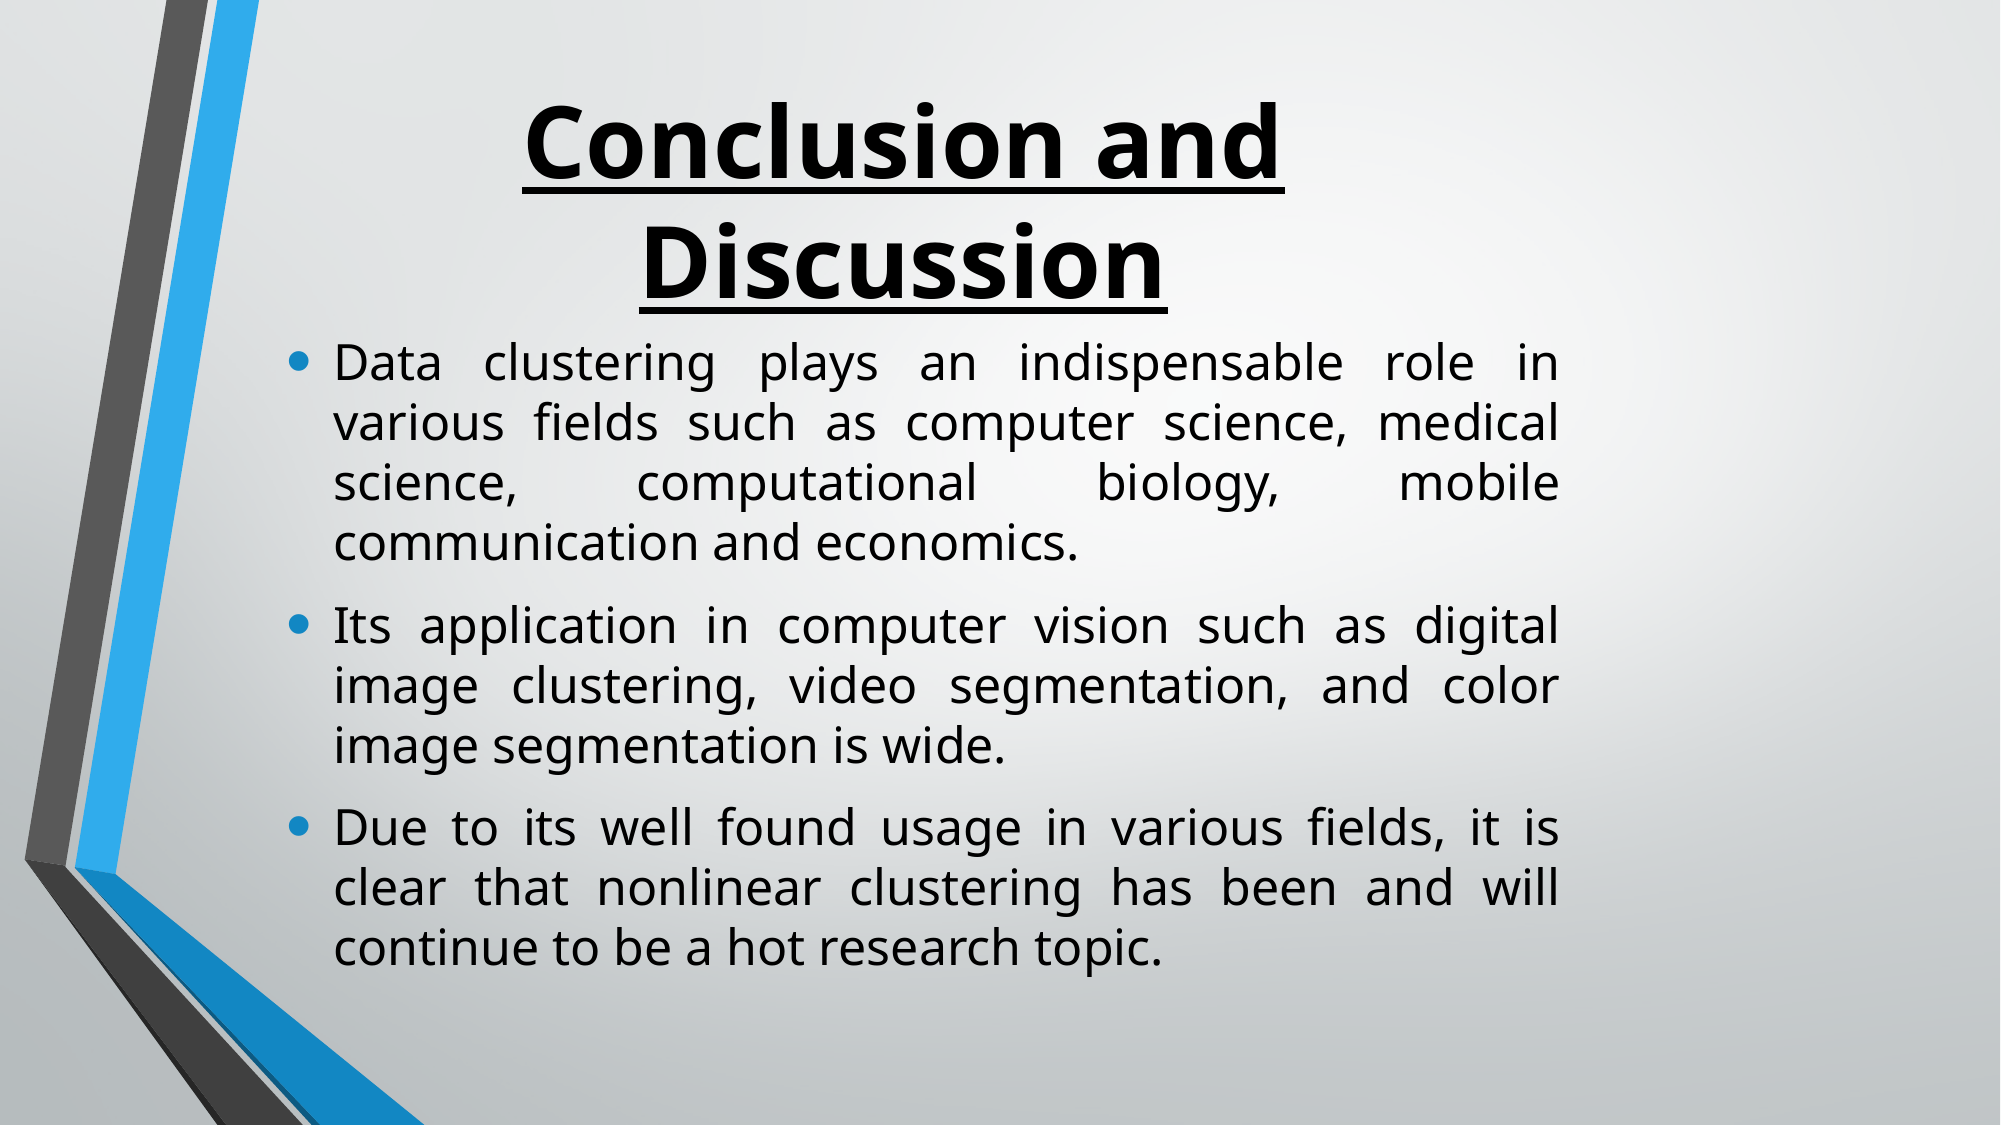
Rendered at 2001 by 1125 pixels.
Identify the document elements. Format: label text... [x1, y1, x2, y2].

list Data clustering plays an indispensable role in various fields such as computer science, medical science, computational biology, mobile communication and economics. Its application in computer vision such as digital image clustering, video segmentation, and color image segmentation is wide. Due to its well found usage in various fields, it is clear that nonlinear clustering has been and will continue to be a hot research topic. [271, 271, 1577, 1035]
title Conclusion and Discussion [256, 151, 1551, 247]
